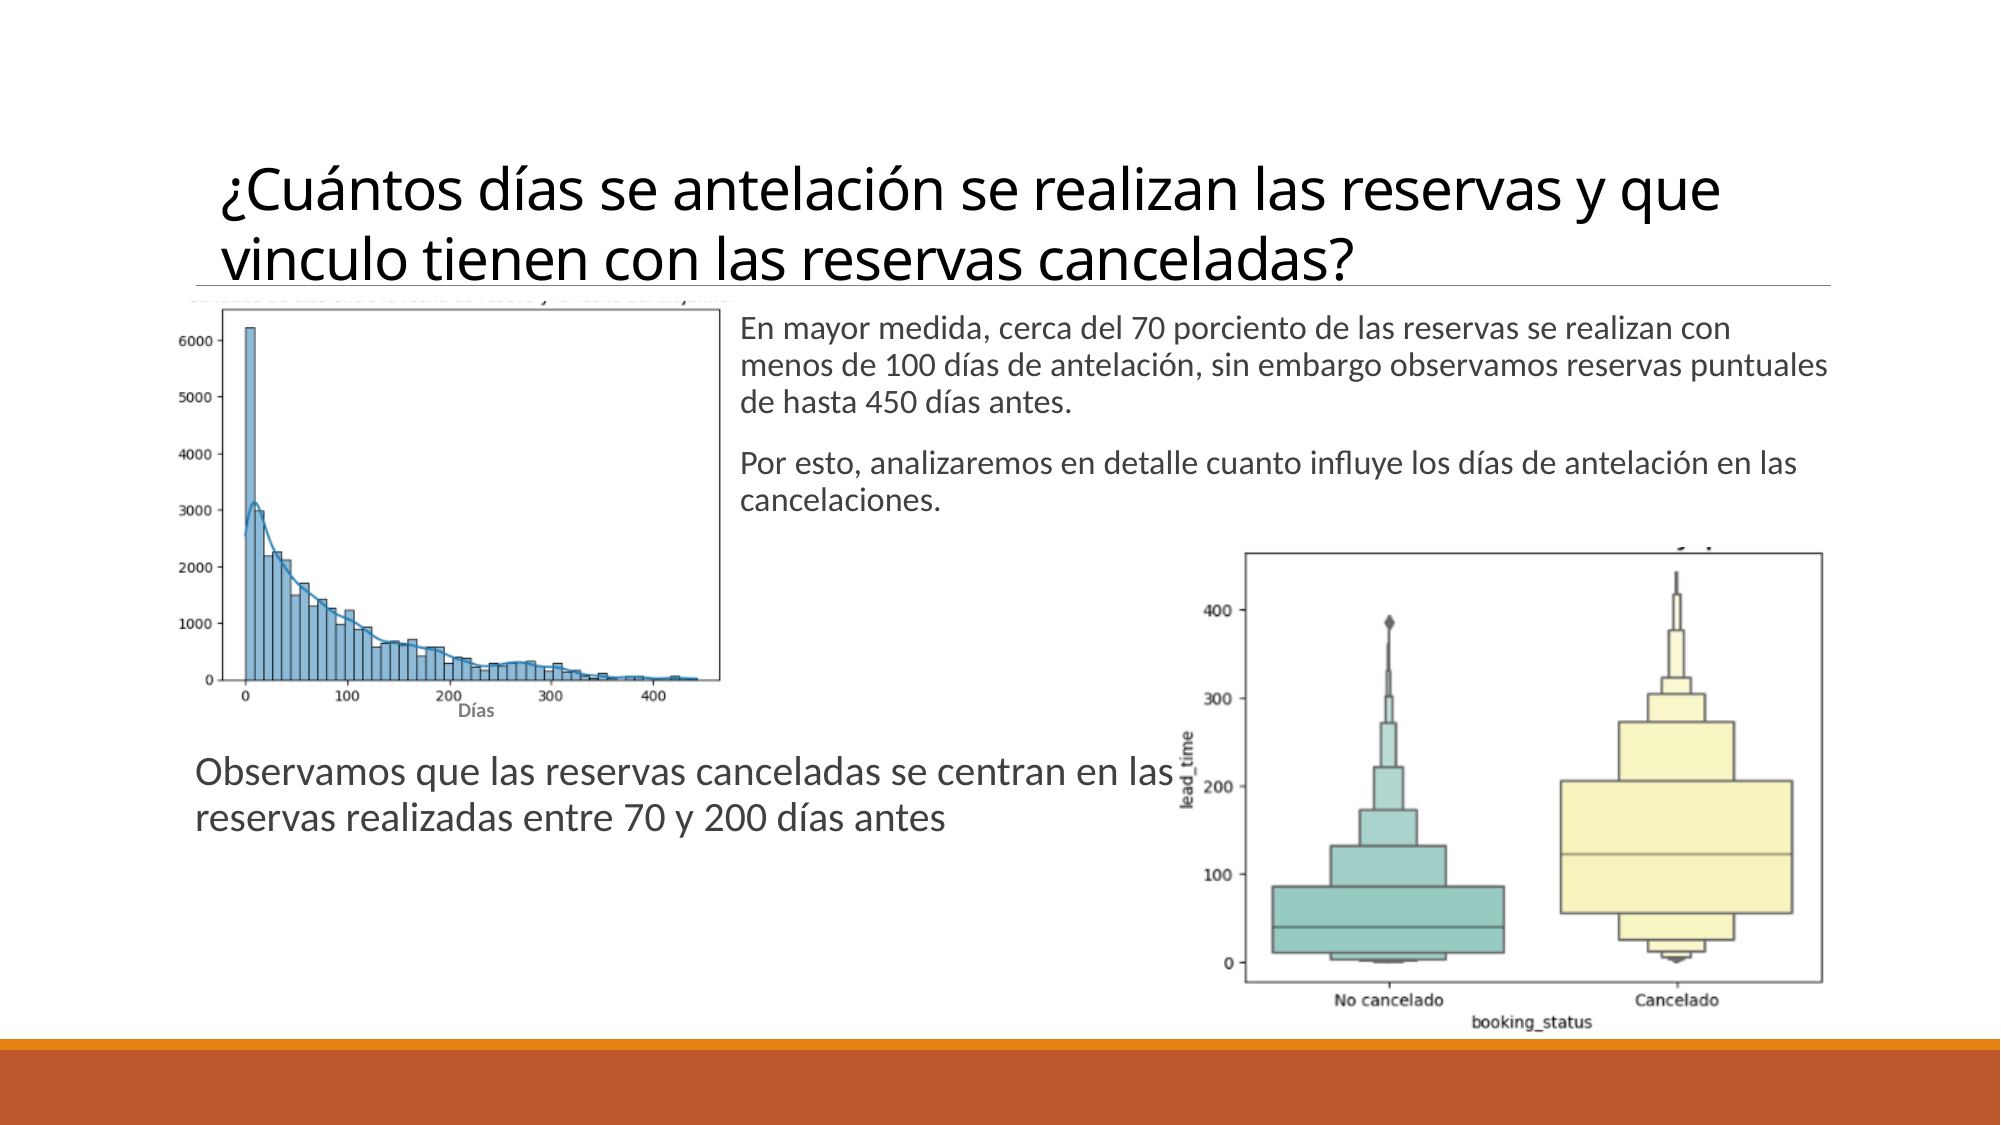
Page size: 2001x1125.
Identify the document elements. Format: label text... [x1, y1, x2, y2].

picture [171, 301, 733, 704]
list En mayor medida, cerca del 70 porciento de las reservas se realizan con menos de 100 días de antelación, sin embargo observamos reservas puntuales de hasta 450 días antes. Por esto, analizaremos en detalle cuanto influye los días de antelación en las cancelaciones. [740, 302, 1830, 527]
text_box ¿Cuántos días se antelación se realizan las reservas y que vinculo tienen con las reservas canceladas? [206, 144, 1820, 300]
text_box Días [233, 712, 720, 733]
picture [1144, 546, 1861, 1037]
text_box Observamos que las reservas canceladas se centran en las reservas realizadas entre 70 y 200 días antes [195, 742, 1141, 966]
